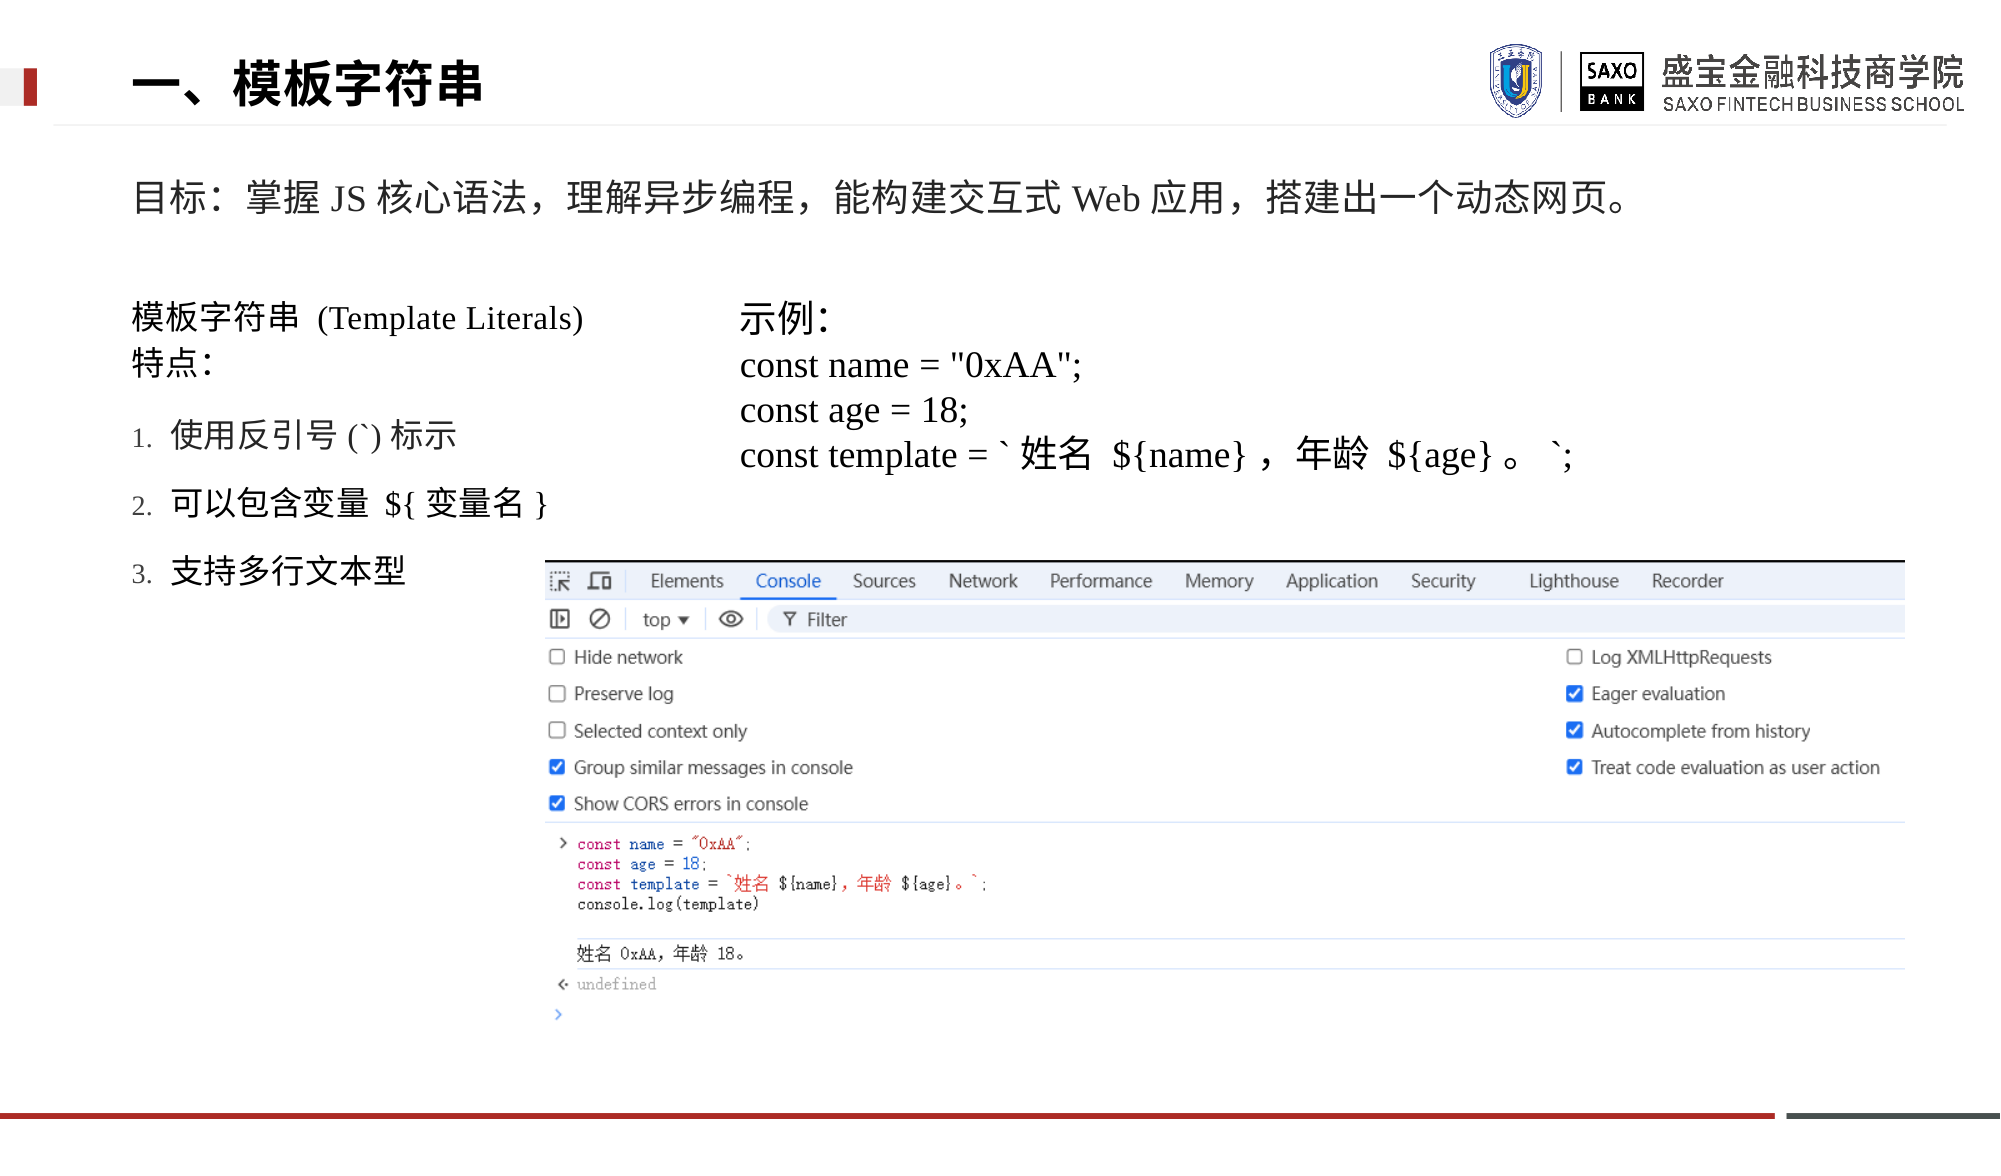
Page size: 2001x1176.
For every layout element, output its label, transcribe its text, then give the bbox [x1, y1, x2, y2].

text_box 2. 可以包含变量 ${变量名} [131, 483, 571, 530]
text_box 示例： const name = "0xAA"; const age = 18; const template = `姓名 ${name}，年龄 ${age}。`; [725, 287, 1725, 483]
text_box 3. 支持多行文本型 [131, 551, 586, 598]
text_box 目标：掌握JS核心语法，理解异步编程，能构建交互式Web应用，搭建出一个动态网页。 [131, 167, 1762, 220]
text_box 1. 使用反引号(`)标示 [131, 415, 515, 462]
picture [1489, 43, 1964, 118]
text_box 模板字符串 (Template Literals) 特点： [131, 290, 649, 383]
picture [544, 560, 1906, 1062]
picture [1786, 1112, 2000, 1119]
text_box 一、模板字符串 [131, 44, 820, 113]
picture [0, 68, 37, 106]
picture [0, 1112, 1775, 1119]
